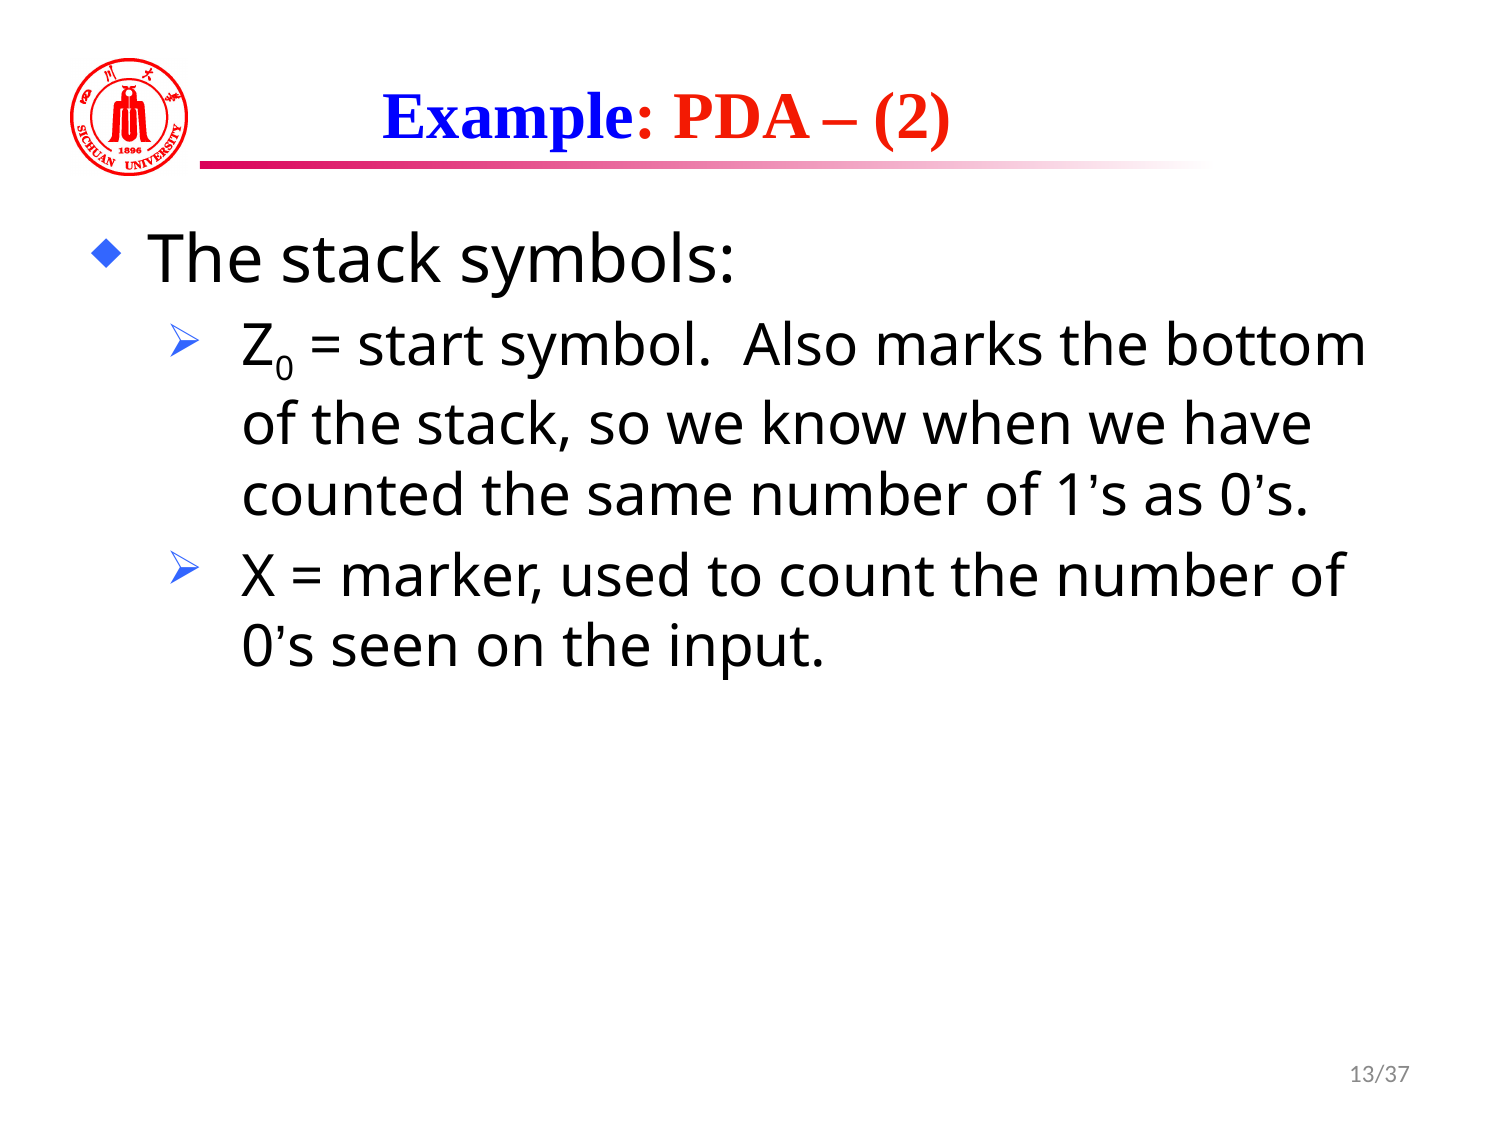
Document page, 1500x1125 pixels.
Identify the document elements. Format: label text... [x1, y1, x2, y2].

text_box Example: PDA – (2) [375, 68, 960, 156]
slide_number 13/37 [1074, 1042, 1425, 1103]
text_box The stack symbols: Z0 = start symbol. Also marks the bottom of the stack, so we know when we have counted the same number of 1’s as 0’s. X = marker, used to count the number of 0’s seen on the input. [76, 207, 1436, 1012]
text_box [199, 161, 1214, 169]
picture [70, 58, 188, 176]
